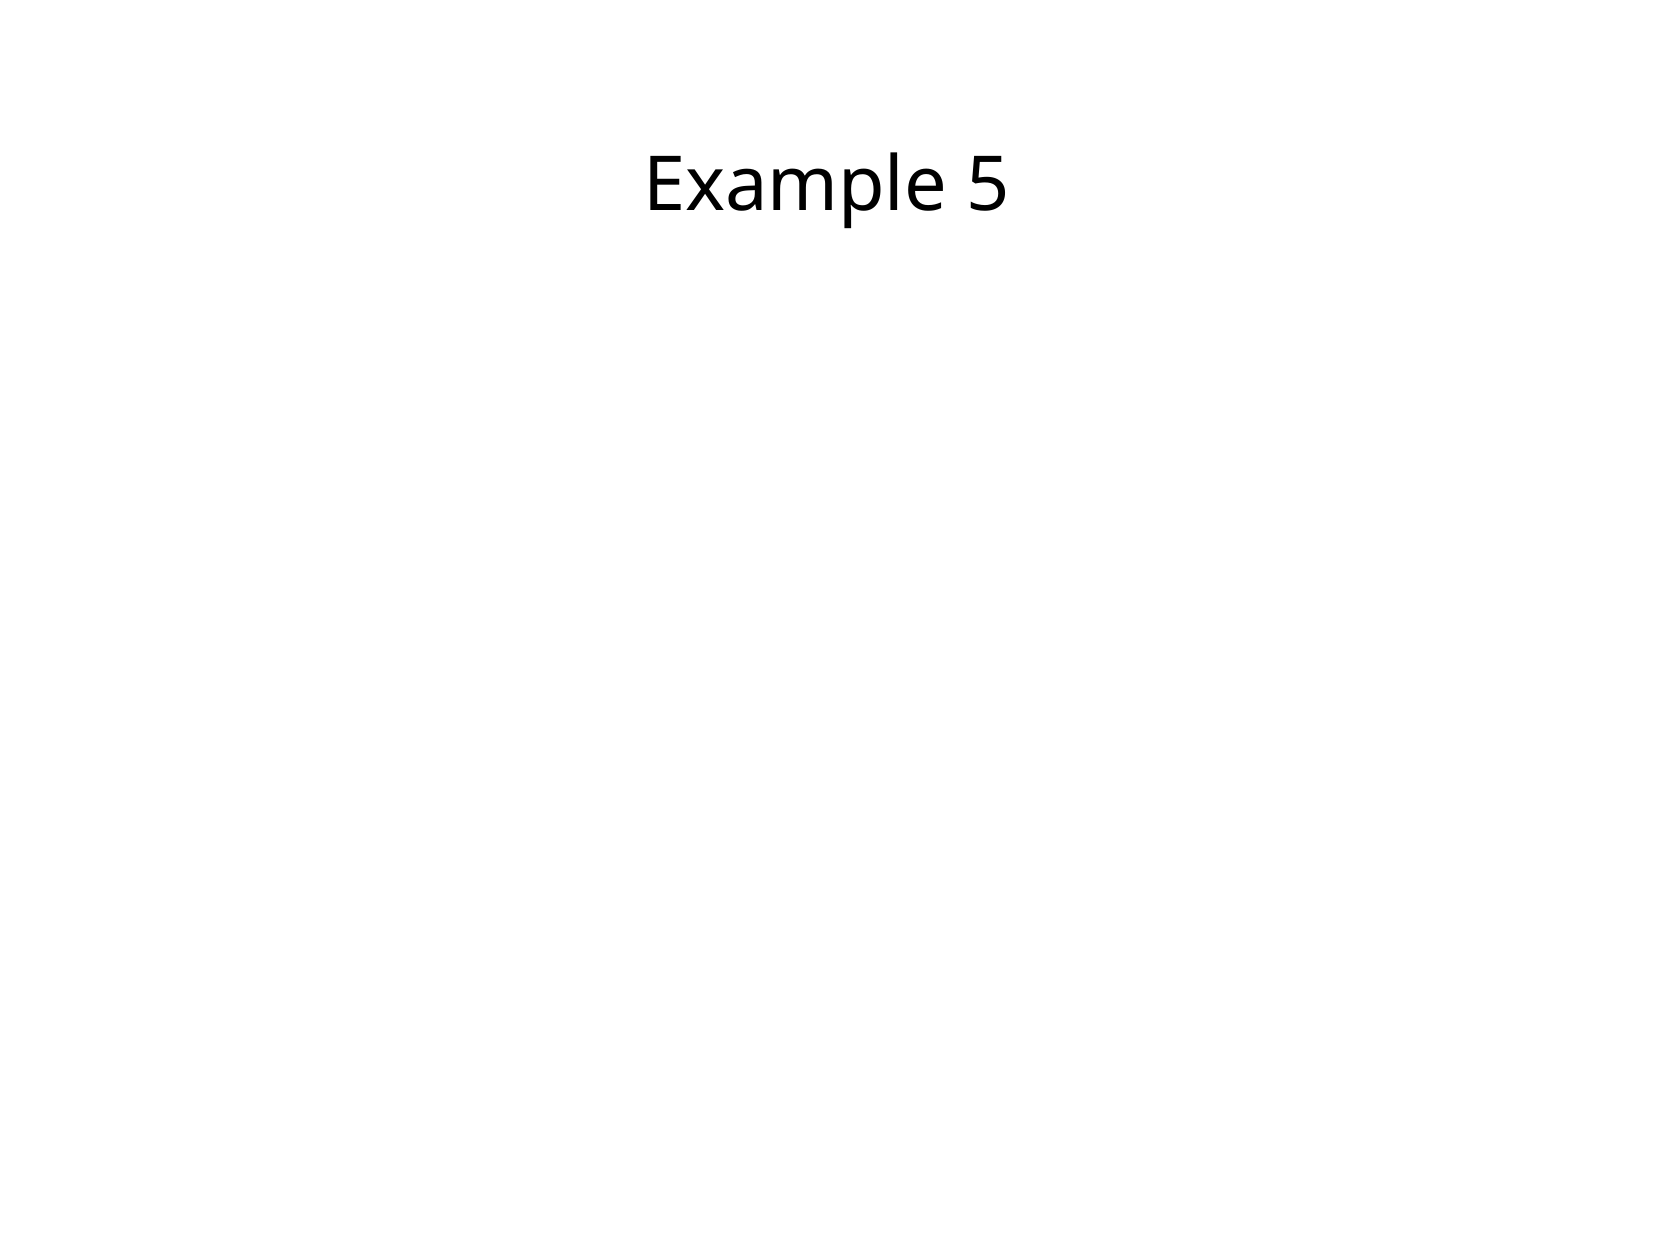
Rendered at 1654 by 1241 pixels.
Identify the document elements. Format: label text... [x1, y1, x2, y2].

title Example 5 [113, 66, 1540, 306]
